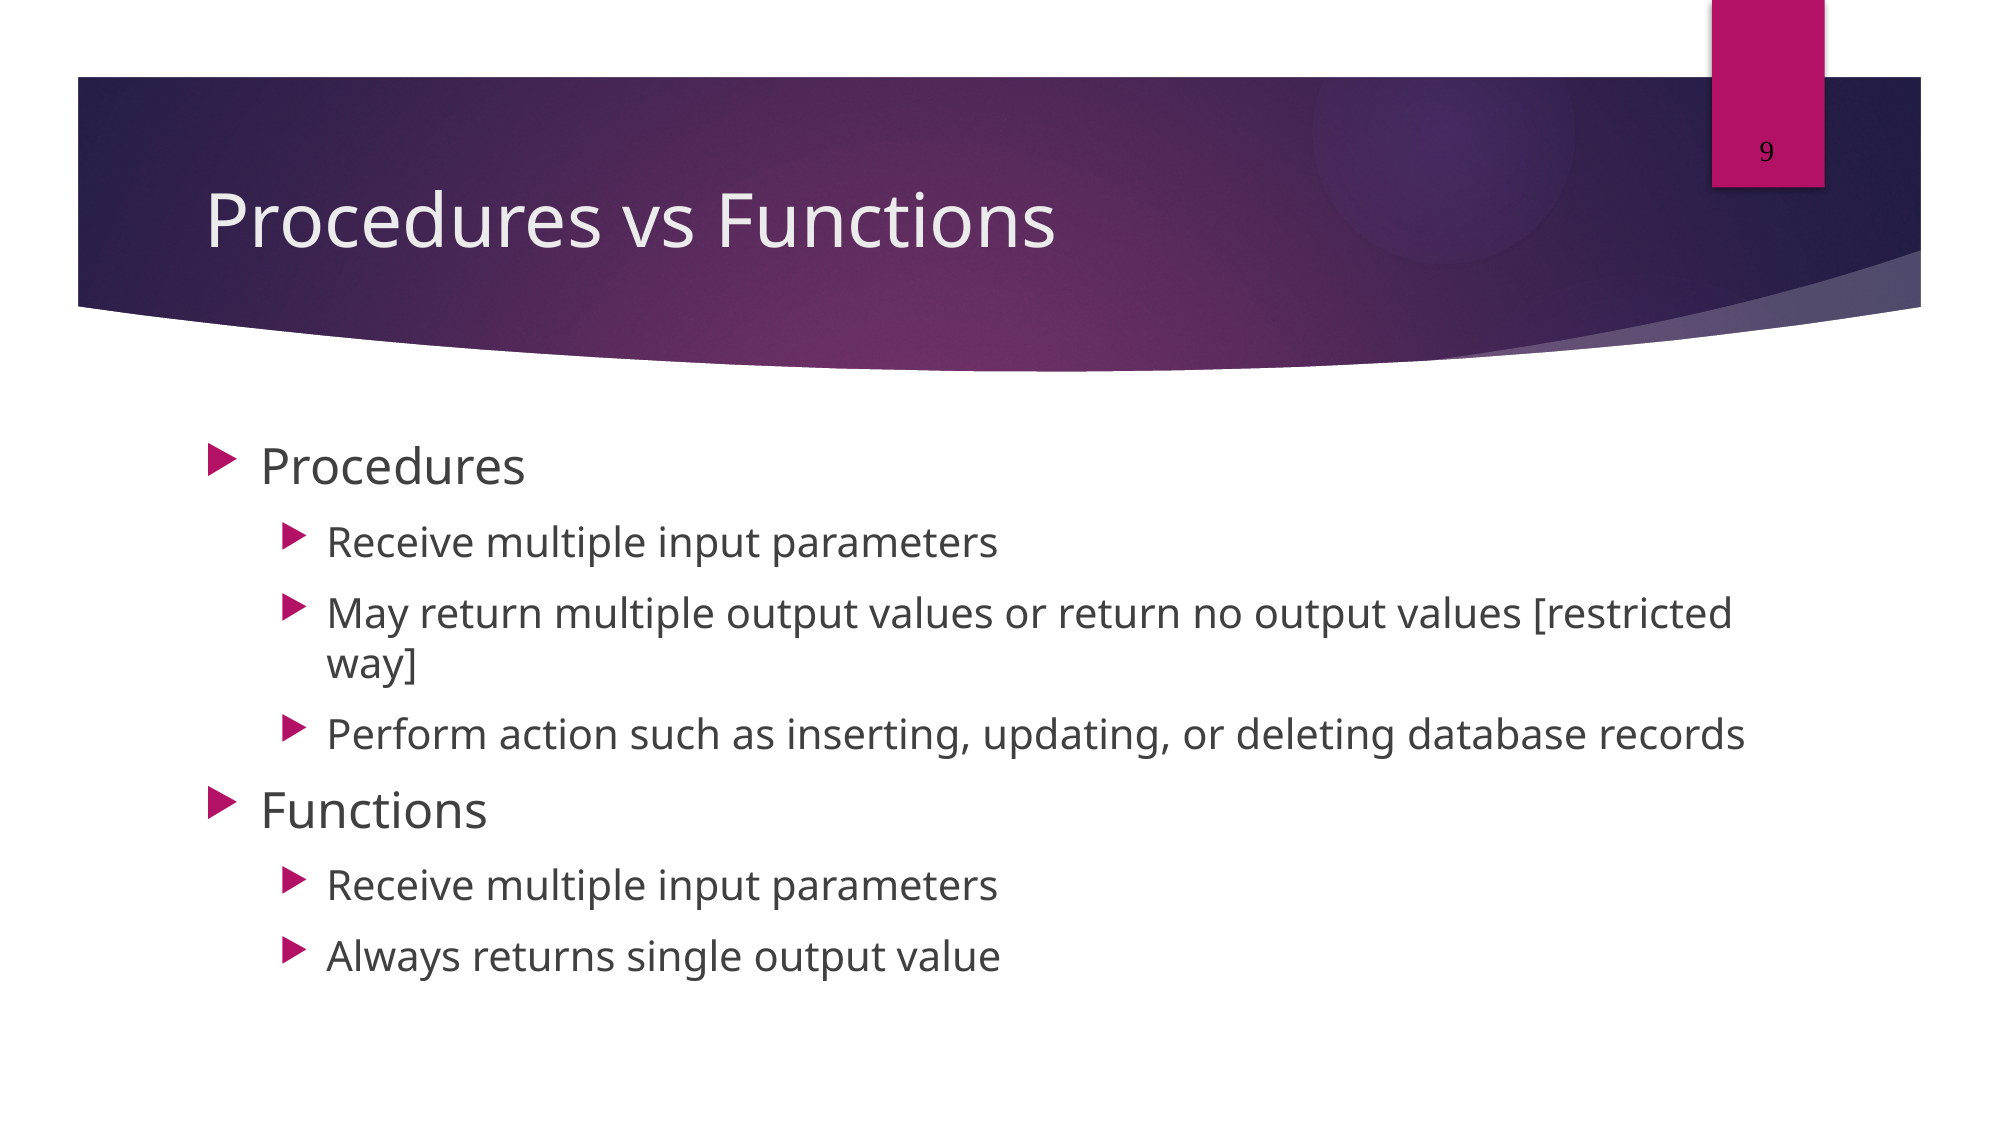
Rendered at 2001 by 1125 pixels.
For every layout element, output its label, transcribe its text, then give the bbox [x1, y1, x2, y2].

list Procedures Receive multiple input parameters May return multiple output values or return no output values [restricted way] Perform action such as inserting, updating, or deleting database records Functions Receive multiple input parameters Always returns single output value [189, 427, 1798, 1075]
title Procedures vs Functions [189, 159, 1627, 276]
slide_number 9 [1698, 48, 1836, 175]
